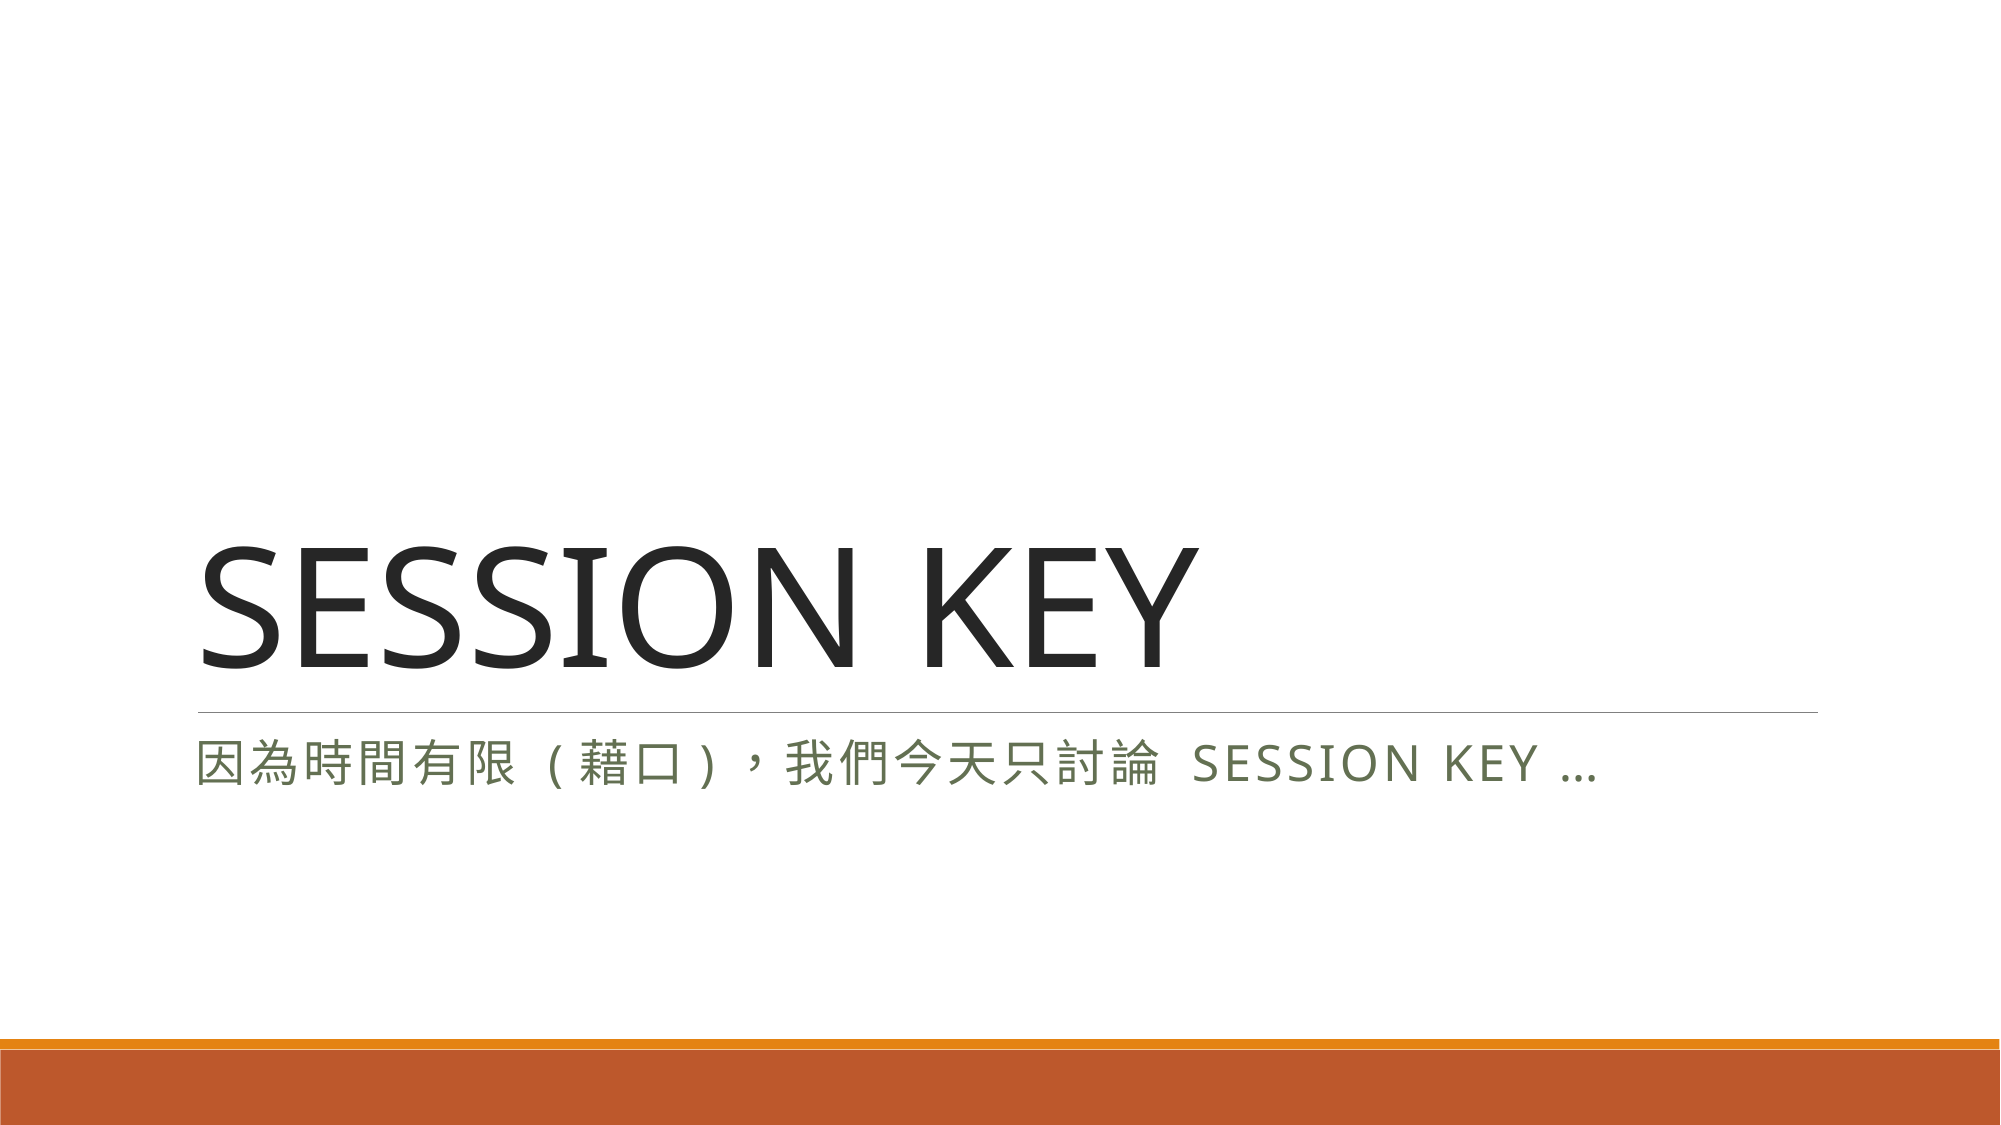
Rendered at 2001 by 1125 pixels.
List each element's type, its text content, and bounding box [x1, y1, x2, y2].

title SESSION KEY [180, 124, 1830, 710]
subtitle 因為時間有限 (藉口)，我們今天只討論 SESSION KEY … [180, 730, 1831, 919]
